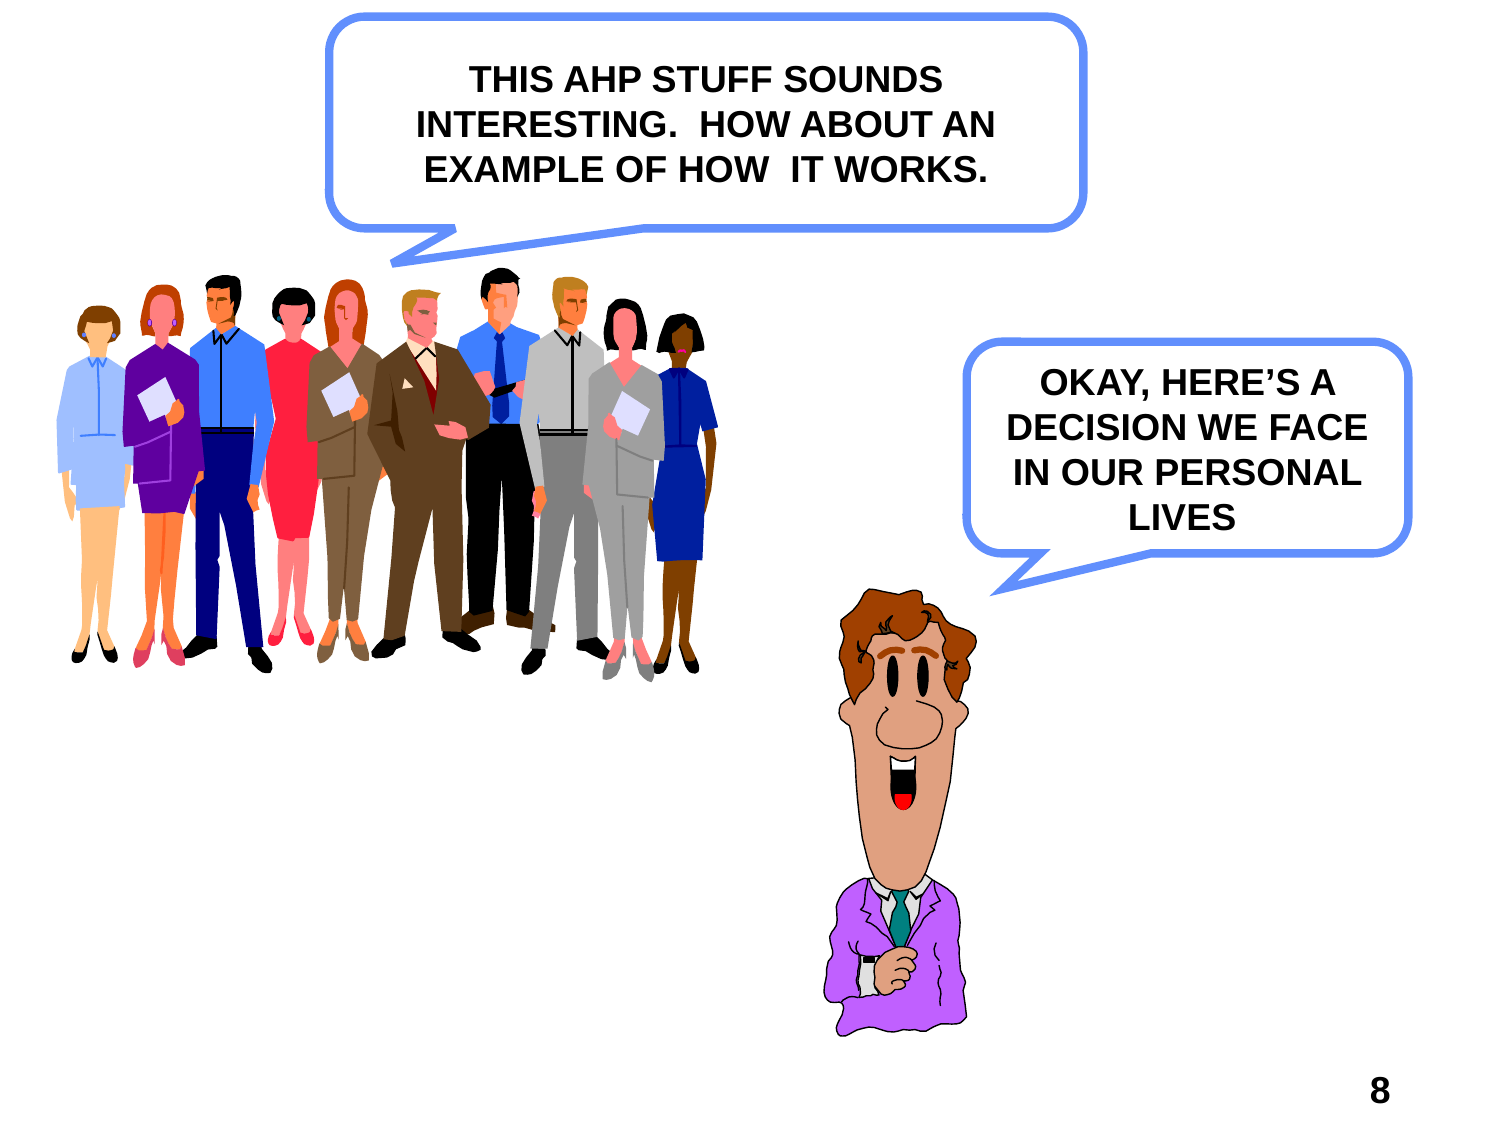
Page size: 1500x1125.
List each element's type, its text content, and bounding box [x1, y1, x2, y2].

picture [822, 587, 983, 1042]
text_box THIS AHP STUFF SOUNDS INTERESTING. HOW ABOUT AN EXAMPLE OF HOW IT WORKS. [329, 16, 1084, 264]
text_box OKAY, HERE’S A DECISION WE FACE IN OUR PERSONAL LIVES [966, 341, 1409, 589]
picture [55, 266, 723, 686]
